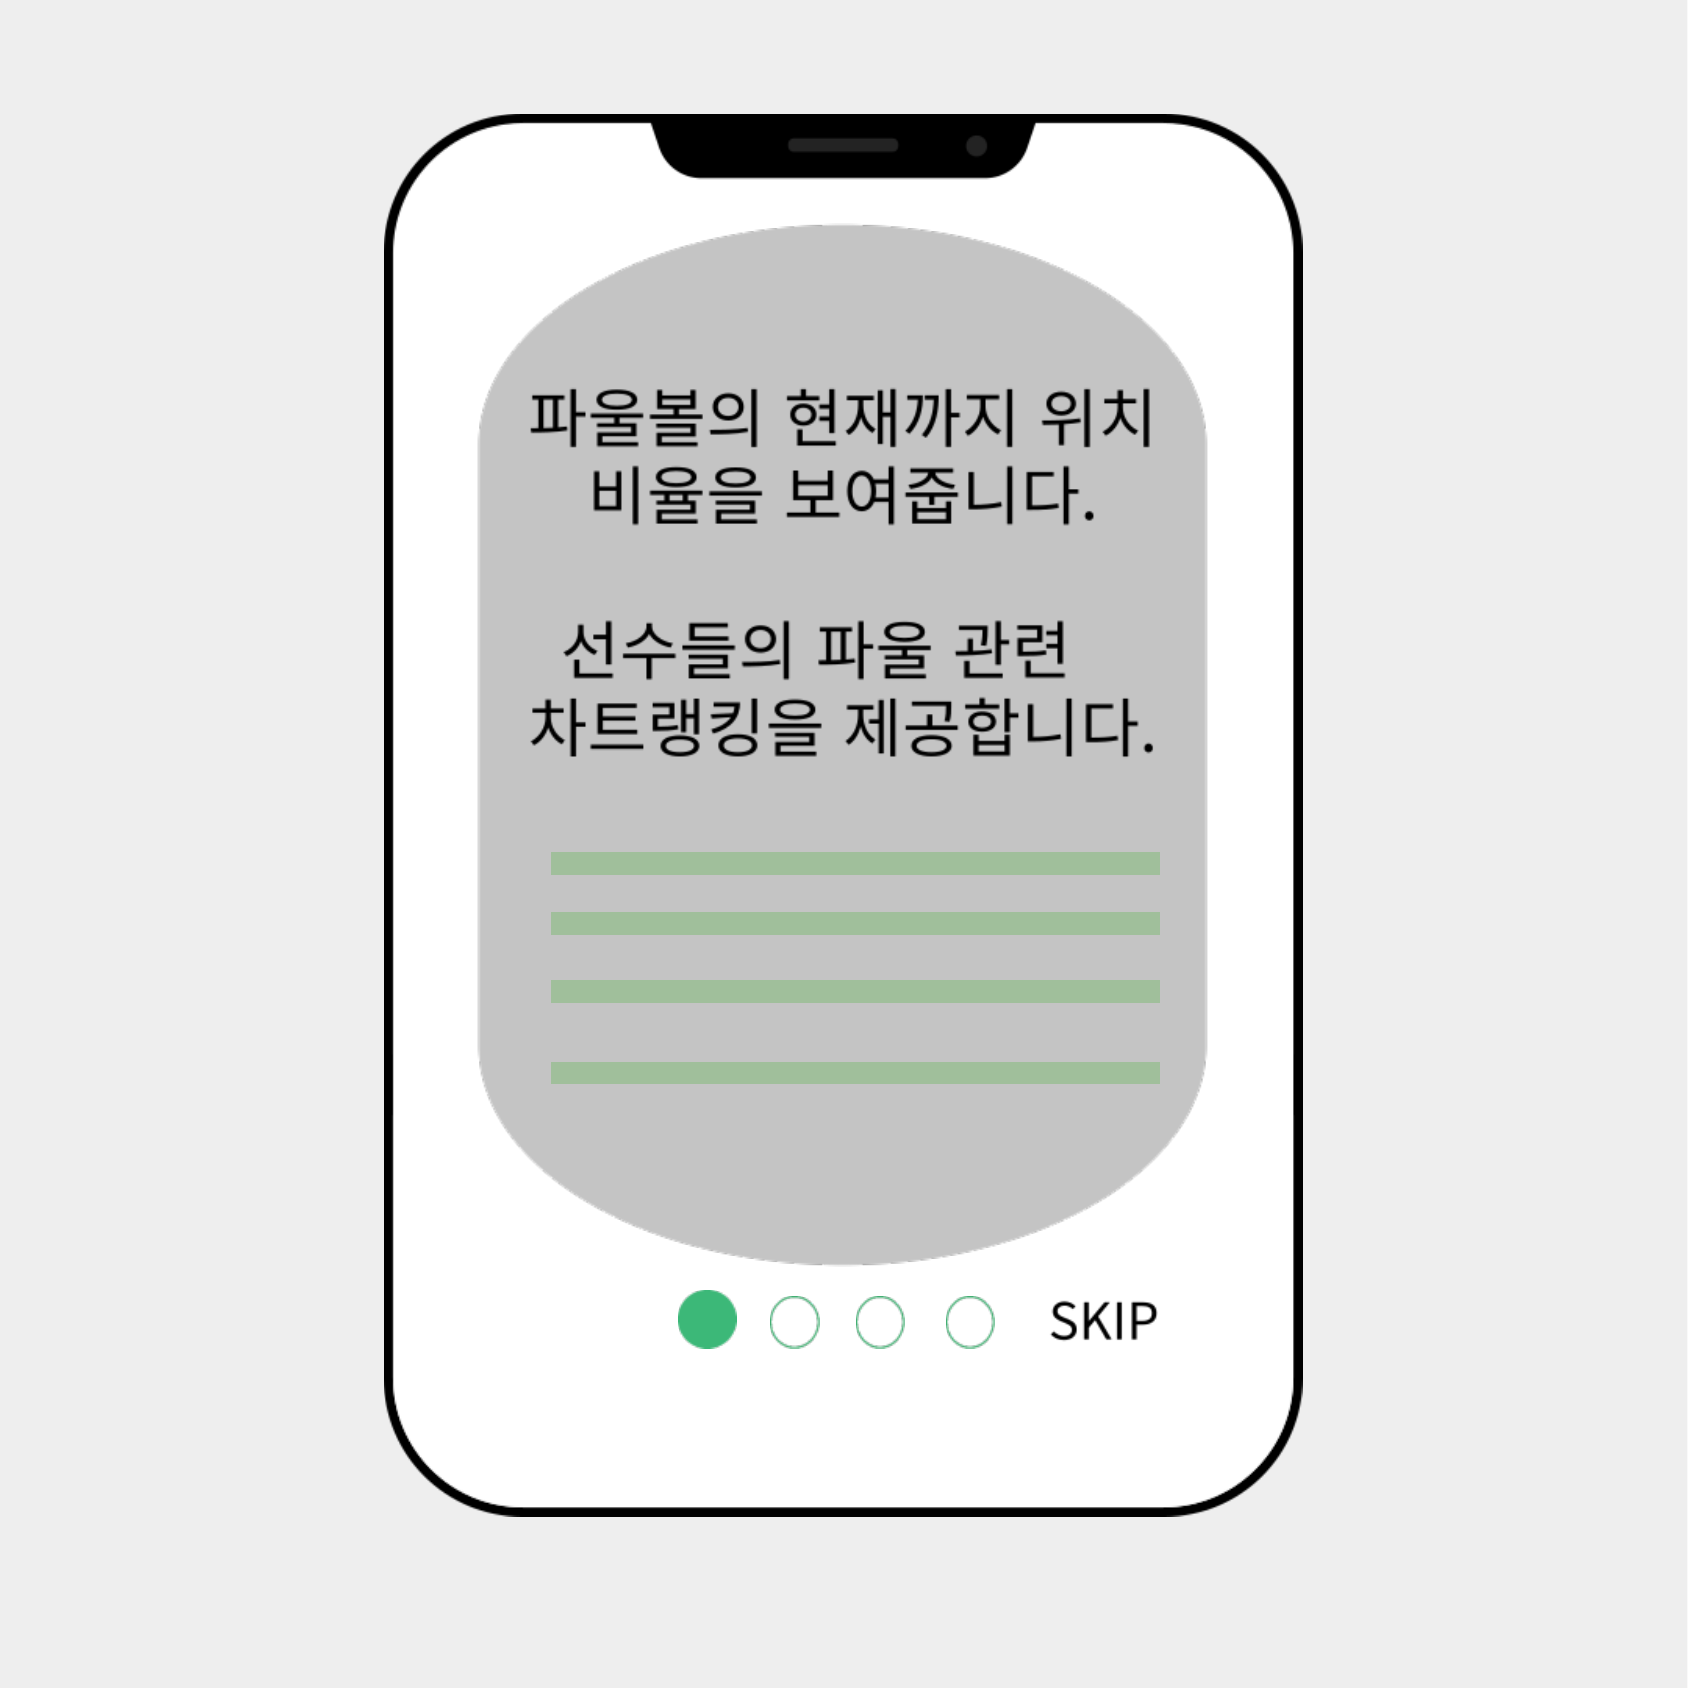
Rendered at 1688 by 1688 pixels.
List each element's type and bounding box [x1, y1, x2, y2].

text_box [770, 1296, 820, 1349]
text_box [384, 1208, 1303, 1517]
text_box [856, 1296, 905, 1349]
picture [1041, 1278, 1183, 1383]
text_box [945, 1296, 995, 1349]
text_box [551, 912, 1161, 935]
text_box [678, 1290, 738, 1349]
text_box [384, 114, 1303, 286]
text_box [551, 852, 1161, 875]
text_box [291, 288, 1396, 1202]
text_box [551, 980, 1161, 1004]
text_box [551, 1061, 1161, 1085]
picture [517, 363, 1189, 789]
